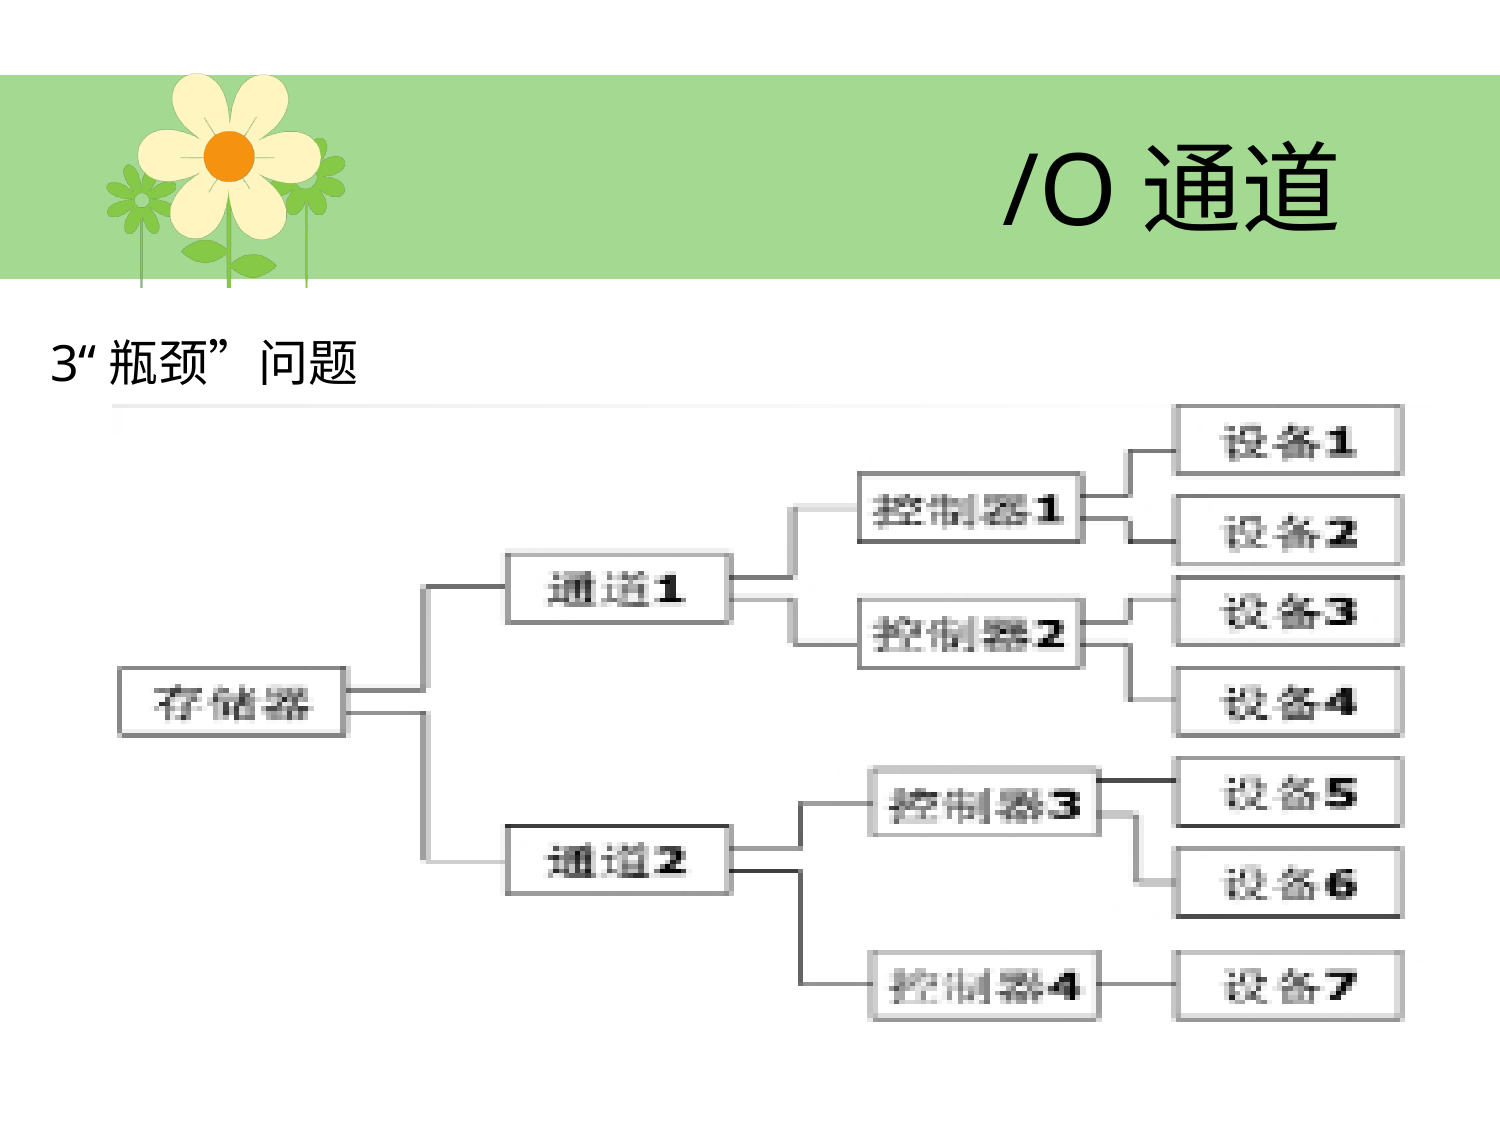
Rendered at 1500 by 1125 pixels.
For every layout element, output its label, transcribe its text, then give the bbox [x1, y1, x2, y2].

picture [0, 0, 1500, 289]
list 3“瓶颈”问题 [33, 288, 1465, 1031]
picture [111, 404, 1433, 1032]
